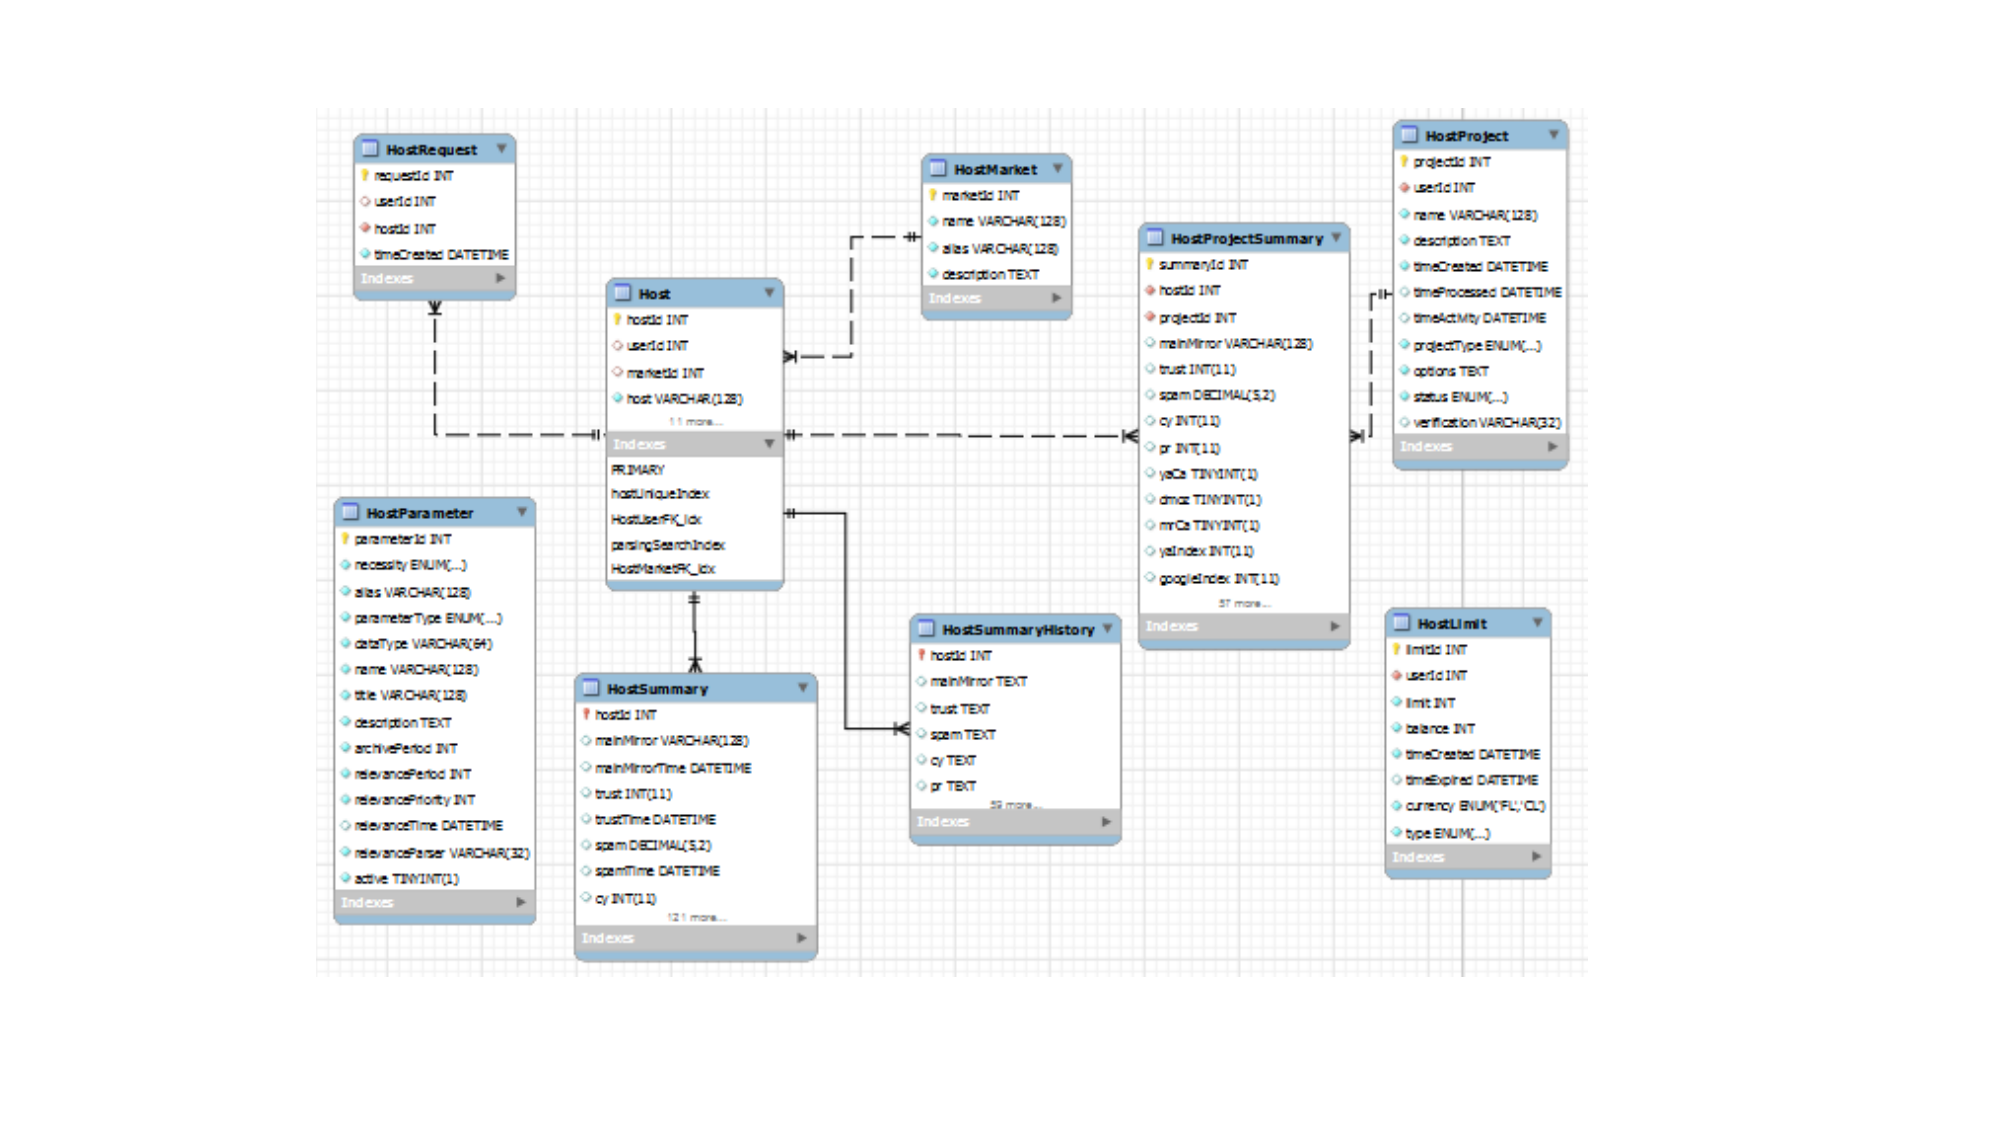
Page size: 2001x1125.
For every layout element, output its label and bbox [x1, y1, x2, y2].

picture [316, 108, 1588, 977]
